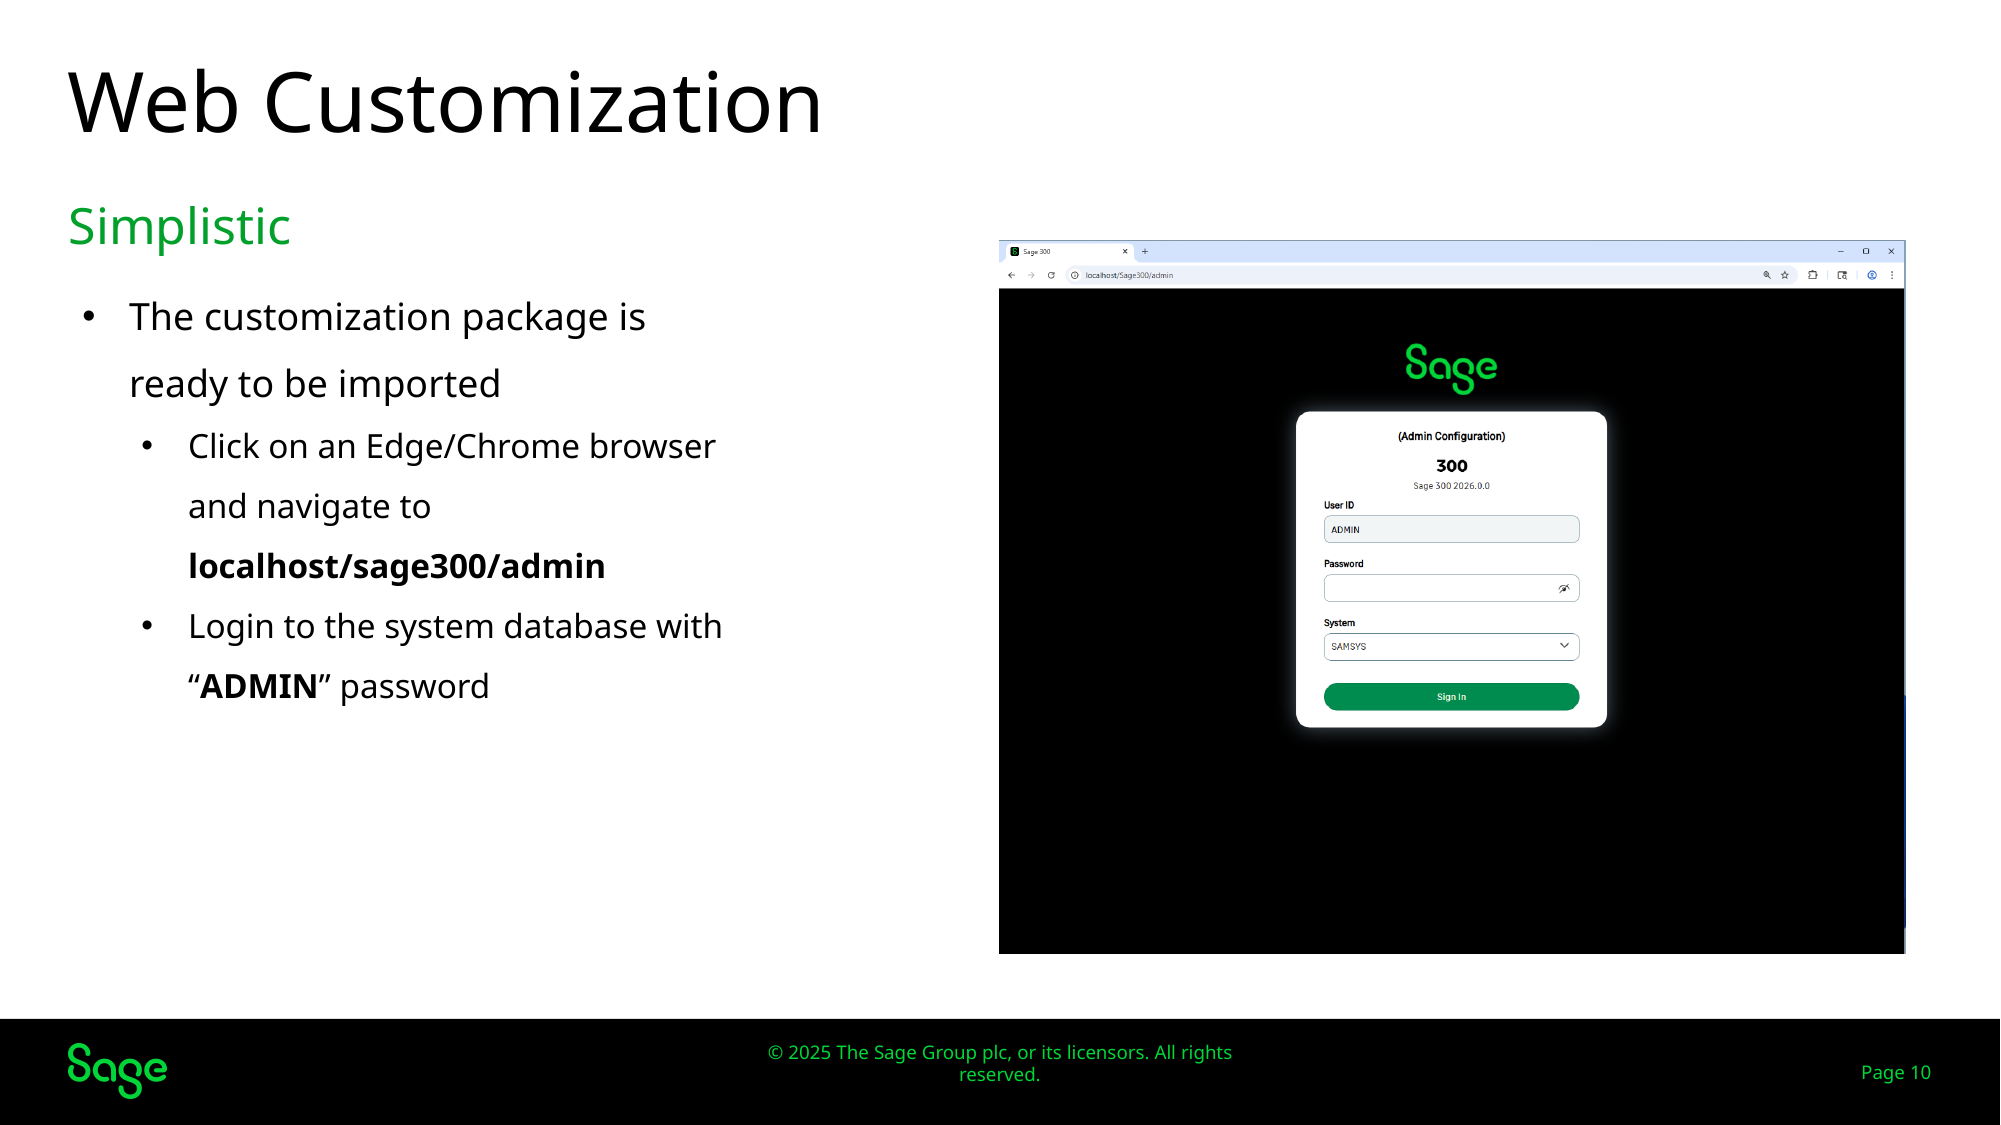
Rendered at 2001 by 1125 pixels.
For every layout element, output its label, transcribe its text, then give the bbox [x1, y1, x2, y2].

picture [68, 1043, 167, 1099]
slide_number Page 10 [1809, 1043, 1947, 1104]
picture [999, 240, 1906, 954]
text_box The customization package is ready to be imported Click on an Edge/Chrome browser and navigate to localhost/sage300/admin Login to the system database with “ADMIN” password [67, 262, 760, 713]
list Simplistic [68, 186, 1930, 259]
title Web Customization [67, 49, 1930, 147]
